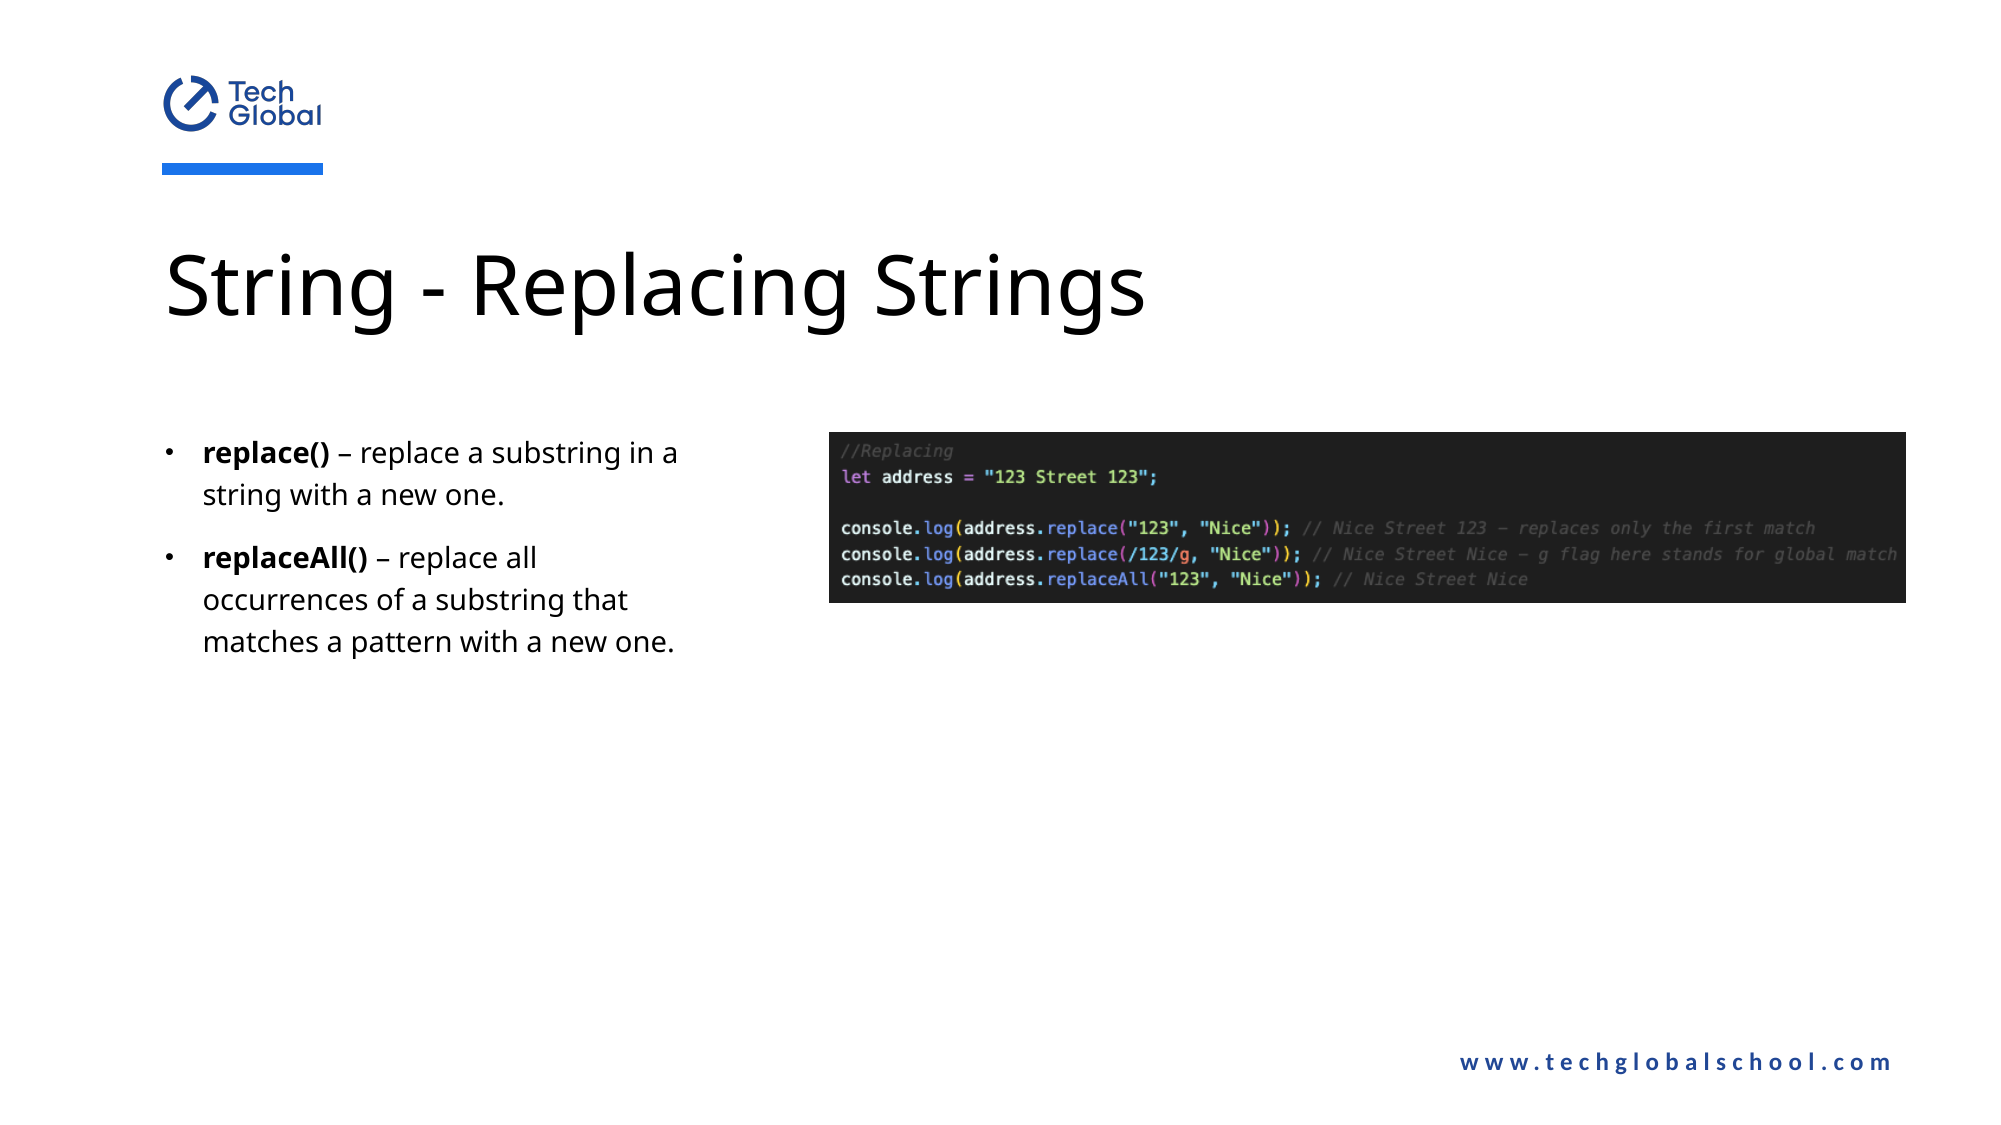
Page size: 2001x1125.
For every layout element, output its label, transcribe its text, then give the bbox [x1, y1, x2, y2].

title String - Replacing Strings [150, 224, 1891, 420]
slide_number www.techglobalschool.com [1444, 1020, 1915, 1101]
picture [149, 66, 334, 141]
list replace() – replace a substring in a string with a new one. replaceAll() – replace all occurrences of a substring that matches a pattern with a new one. [150, 419, 726, 975]
picture [829, 432, 1906, 603]
